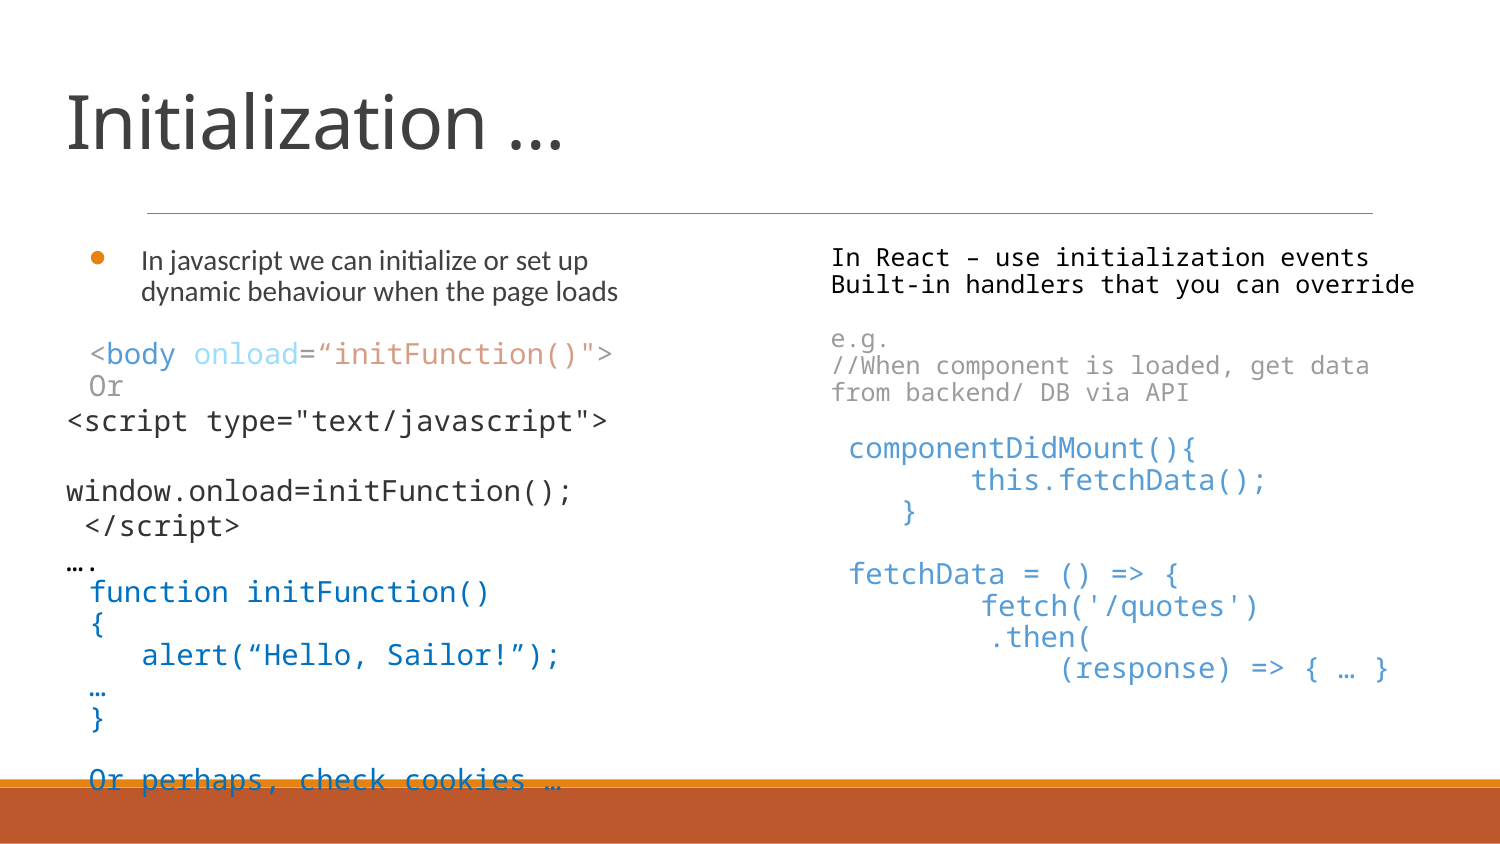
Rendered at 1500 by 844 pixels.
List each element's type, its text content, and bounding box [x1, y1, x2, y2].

title Initialization … [51, 72, 1449, 167]
list In javascript we can initialize or set up dynamic behaviour when the page loads <body onload=“initFunction()"> Or <script type="text/javascript"> window.onload=initFunction(); </script> …. function initFunction() { alert(“Hello, Sailor!”); … } Or perhaps, check cookies … [51, 230, 708, 761]
list In React – use initialization events Built-in handlers that you can override e.g. //When component is loaded, get data from backend/ DB via API componentDidMount(){ this.fetchData(); } fetchData = () => { fetch('/quotes') .then( (response) => { … } [792, 230, 1449, 750]
